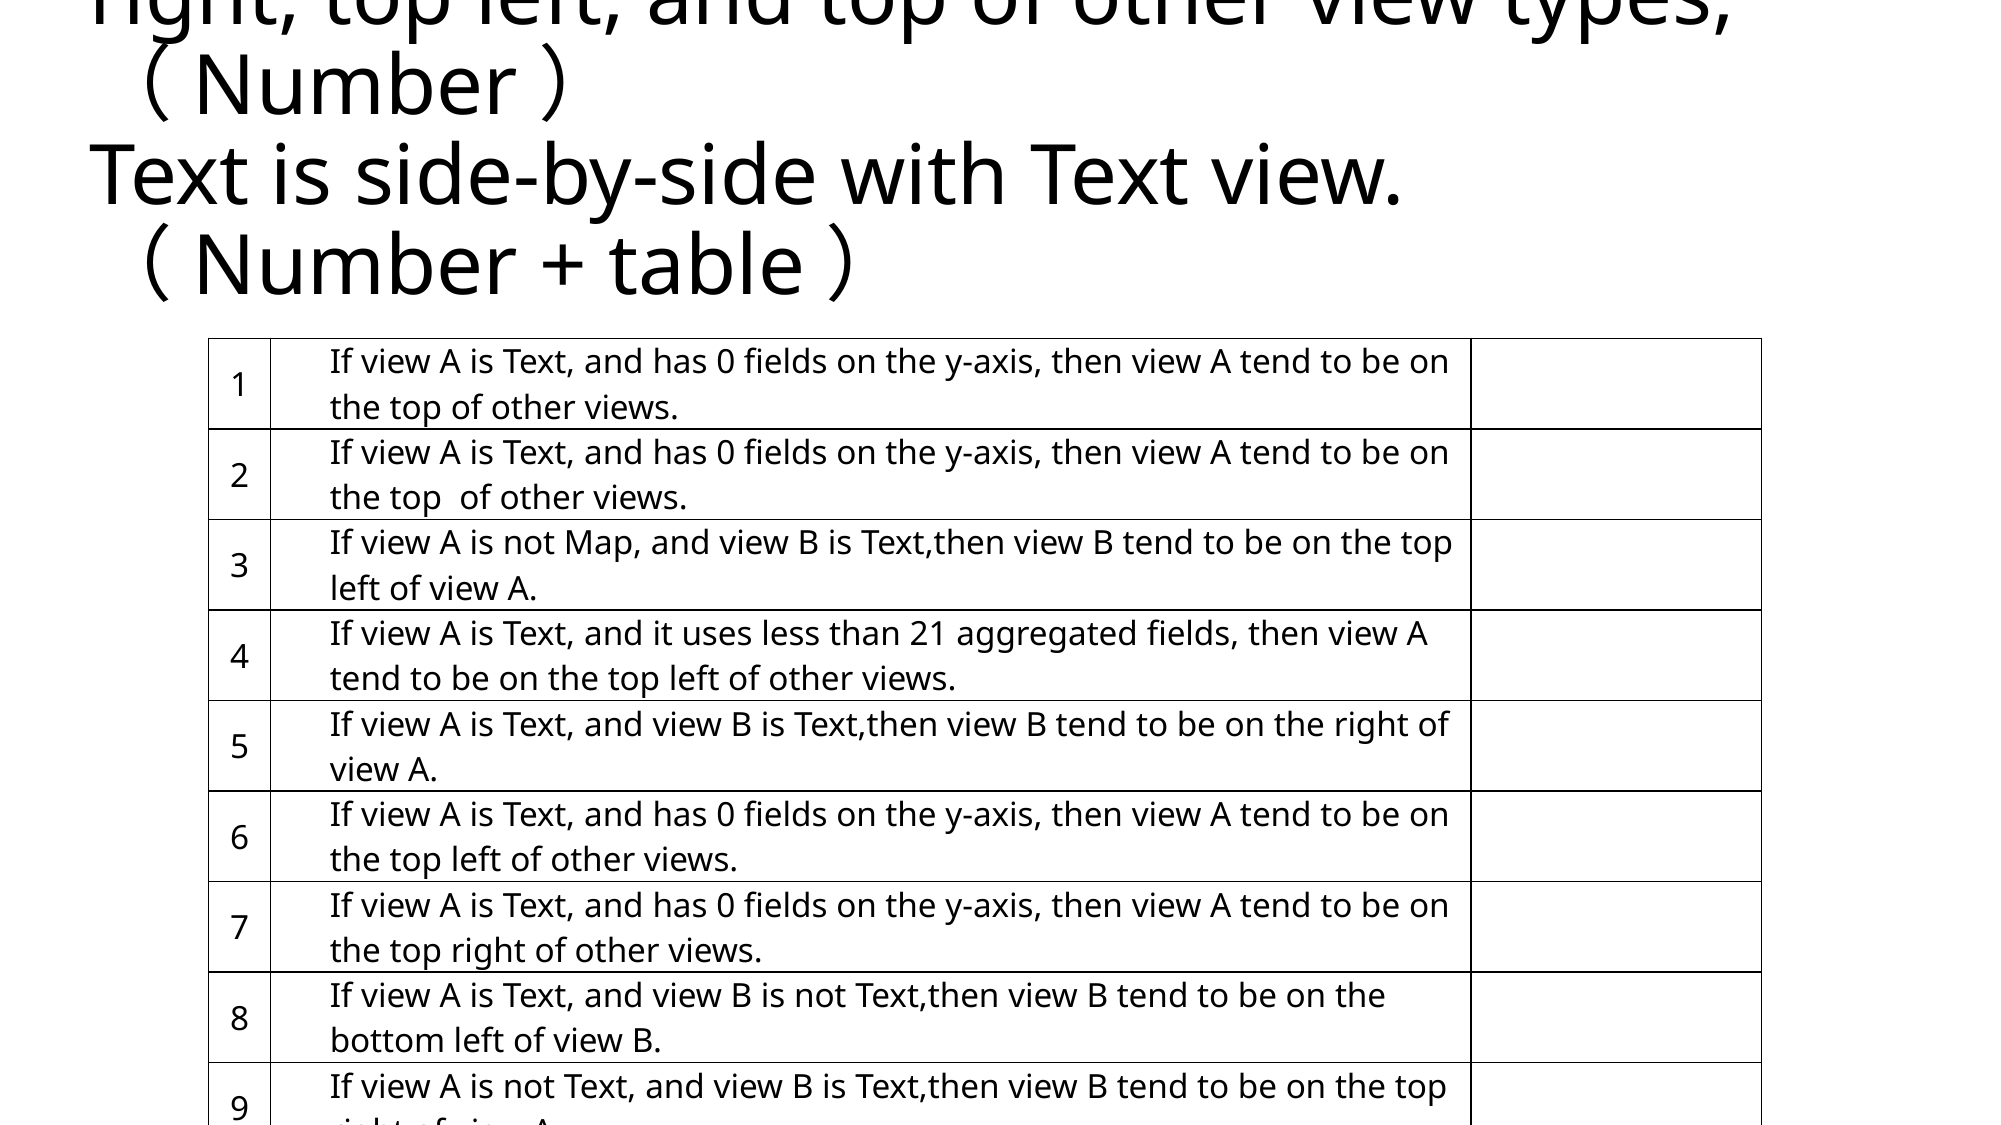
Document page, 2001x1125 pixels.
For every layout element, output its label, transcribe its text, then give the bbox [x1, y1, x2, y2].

table_header [1472, 339, 1761, 428]
table_cell 6 [209, 792, 270, 881]
table_cell [1472, 1063, 1761, 1125]
table_cell [1472, 882, 1761, 971]
title pattern 10:Text view tends to be the top right, top left, and top of other view types, （Number） Text is side-by-side with Text view. （Number + table） [74, 78, 1880, 321]
table_cell 4 [209, 611, 270, 700]
table_cell If view A is Text, and has 0 fields on the y-axis, then view A tend to be on the top right of other views. [271, 882, 1470, 971]
table_cell [1472, 430, 1761, 519]
table_cell 2 [209, 430, 270, 519]
table_cell 3 [209, 520, 270, 609]
table_header If view A is Text, and has 0 fields on the y-axis, then view A tend to be on the top of other views. [271, 339, 1470, 428]
table_cell [1472, 520, 1761, 609]
table_cell If view A is Text, and it uses less than 21 aggregated fields, then view A tend to be on the top left of other views. [271, 611, 1470, 700]
table_cell If view A is Text, and has 0 fields on the y-axis, then view A tend to be on the top of other views. [271, 430, 1470, 519]
table_cell If view A is Text, and has 0 fields on the y-axis, then view A tend to be on the top left of other views. [271, 792, 1470, 881]
table_cell If view A is Text, and view B is not Text,then view B tend to be on the bottom left of view B. [271, 973, 1470, 1062]
table_header 1 [209, 339, 270, 428]
table_cell [1472, 973, 1761, 1062]
table_cell 7 [209, 882, 270, 971]
table_cell If view A is Text, and view B is Text,then view B tend to be on the right of view A. [271, 701, 1470, 790]
table_cell If view A is not Text, and view B is Text,then view B tend to be on the top right of view A. [271, 1063, 1470, 1125]
table_cell [1472, 611, 1761, 700]
table_cell 5 [209, 701, 270, 790]
table_cell [1472, 701, 1761, 790]
table_cell [1472, 792, 1761, 881]
table_cell If view A is not Map, and view B is Text,then view B tend to be on the top left of view A. [271, 520, 1470, 609]
table_cell 9 [209, 1063, 270, 1125]
table_cell 8 [209, 973, 270, 1062]
